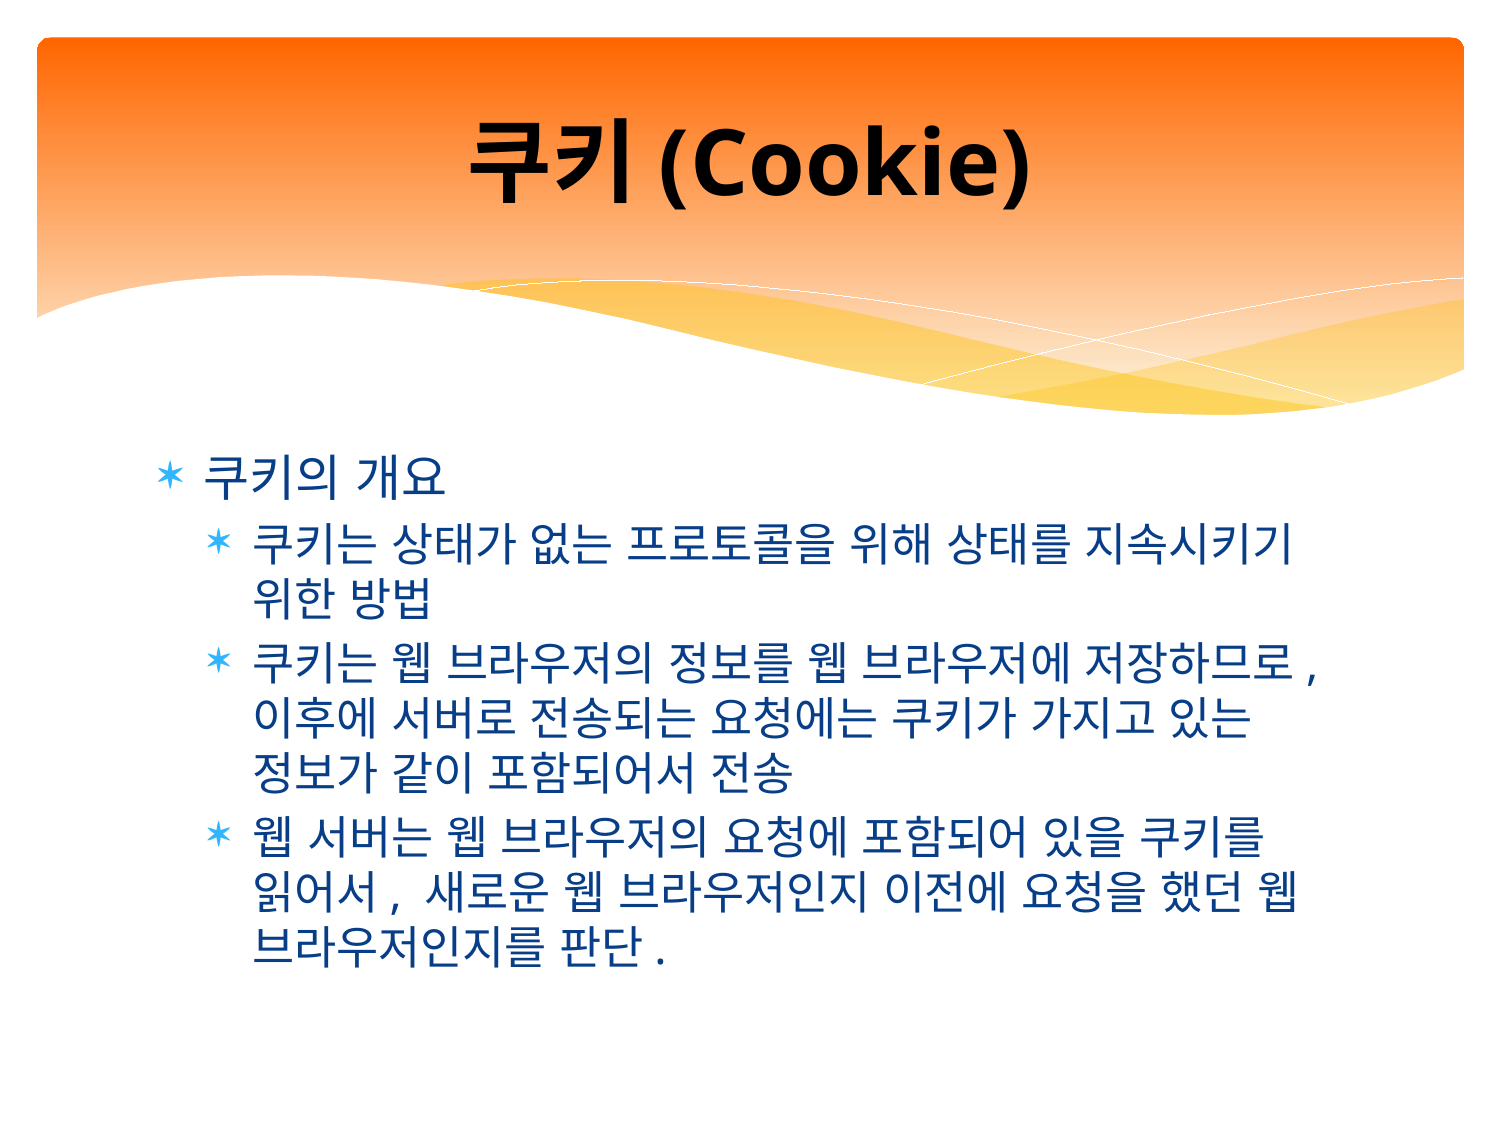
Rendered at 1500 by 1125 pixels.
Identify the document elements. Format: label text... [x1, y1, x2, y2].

title 쿠키(Cookie) [75, 55, 1425, 261]
list 쿠키의 개요 쿠키는 상태가 없는 프로토콜을 위해 상태를 지속시키기 위한 방법 쿠키는 웹 브라우저의 정보를 웹 브라우저에 저장하므로, 이후에 서버로 전송되는 요청에는 쿠키가 가지고 있는 정보가 같이 포함되어서 전송 웹 서버는 웹 브라우저의 요청에 포함되어 있을 쿠키를 읽어서, 새로운 웹 브라우저인지 이전에 요청을 했던 웹 브라우저인지를 판단. [143, 438, 1359, 1005]
